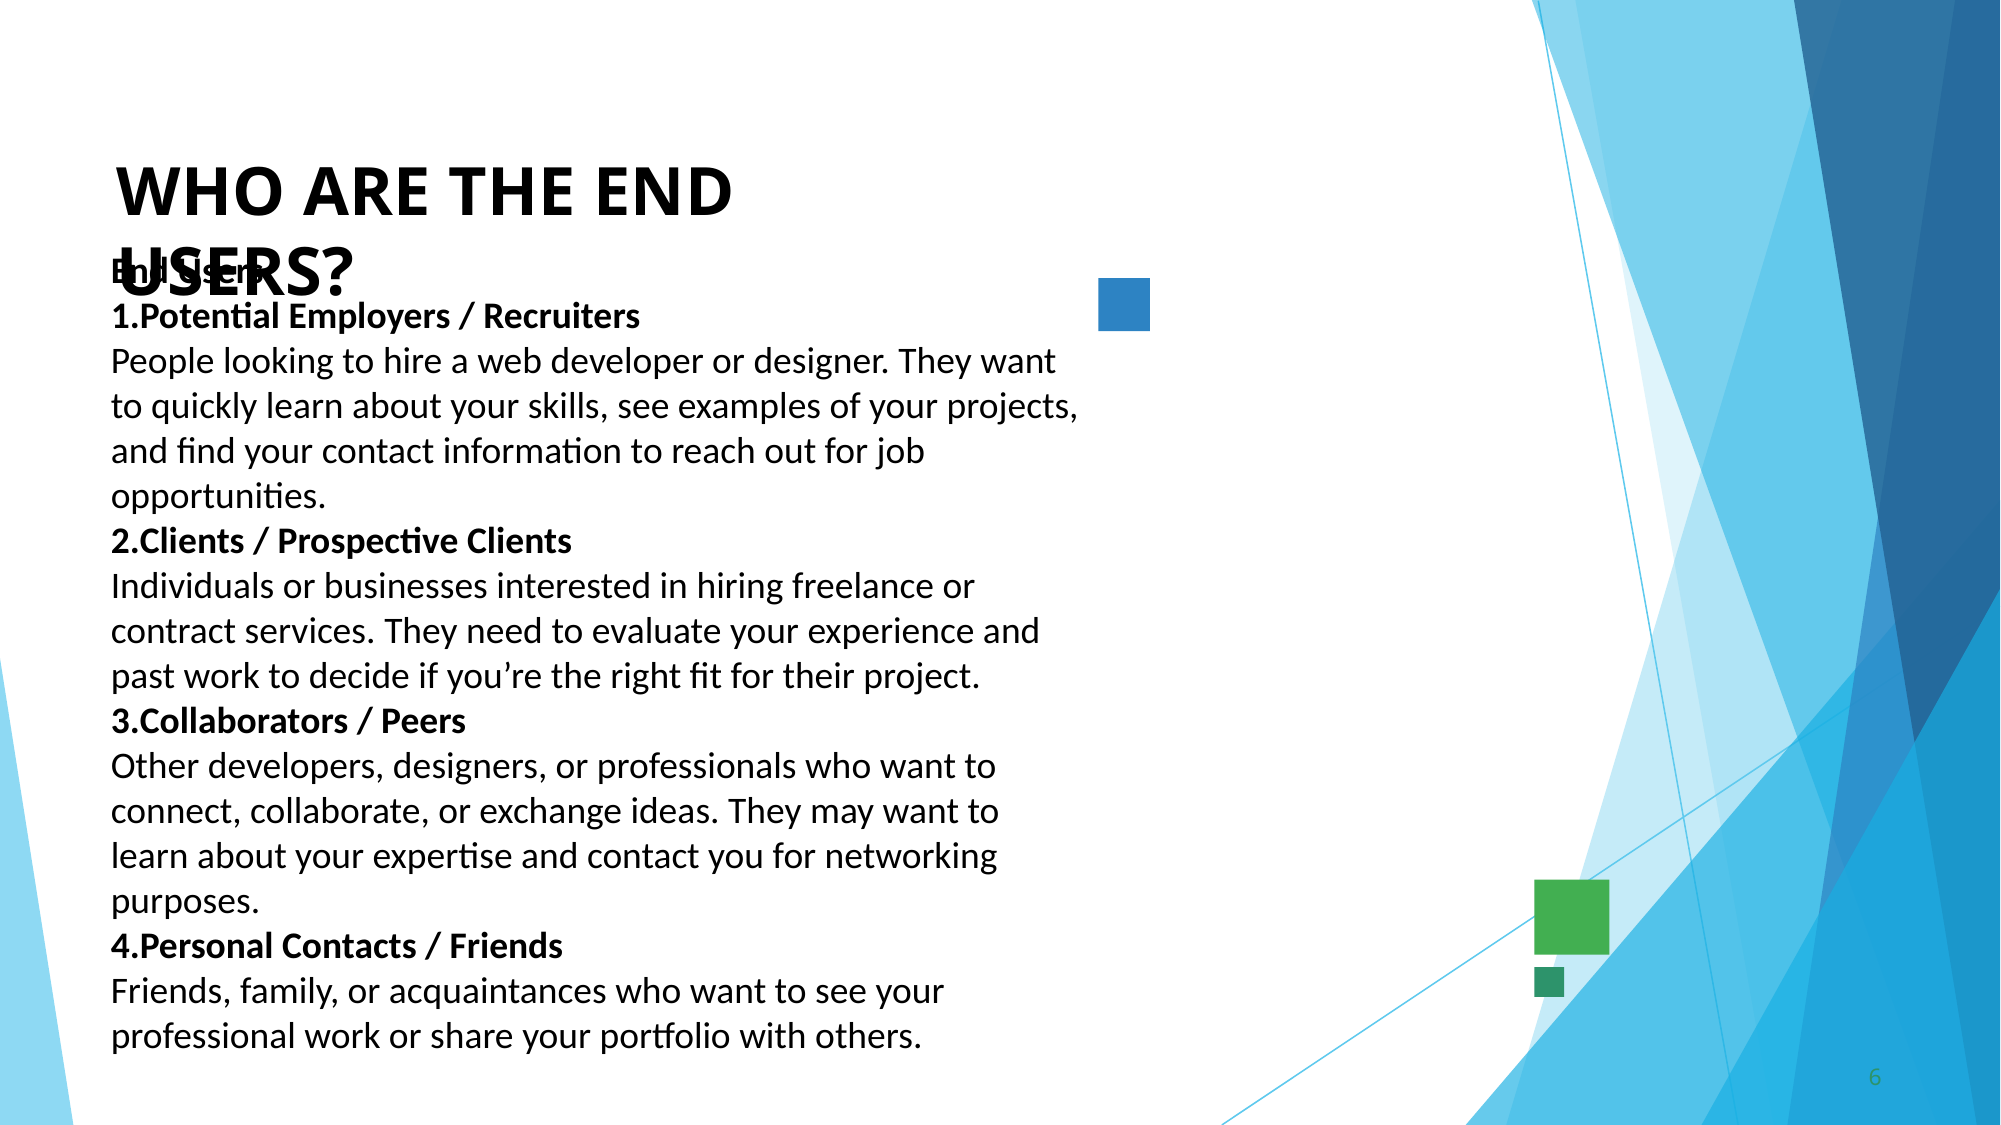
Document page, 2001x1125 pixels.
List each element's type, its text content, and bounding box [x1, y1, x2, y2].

slide_number 6 [1862, 1061, 1888, 1125]
text_box End Users Potential Employers / Recruiters People looking to hire a web developer or designer. They want to quickly learn about your skills, see examples of your projects, and find your contact information to reach out for job opportunities. Clients / Prospective Clients Individuals or businesses interested in hiring freelance or contract services. They need to evaluate your experience and past work to decide if you’re the right fit for their project. Collaborators / Peers Other developers, designers, or professionals who want to connect, collaborate, or exchange ideas. They may want to learn about your expertise and contact you for networking purposes. Personal Contacts / Friends Friends, family, or acquaintances who want to see your professional work or share your portfolio with others. [96, 238, 1097, 1064]
text_box [1534, 967, 1565, 997]
picture [118, 1012, 477, 1093]
title WHO ARE THE END USERS? [114, 146, 938, 238]
text_box [1098, 278, 1150, 332]
text_box [1534, 879, 1610, 955]
